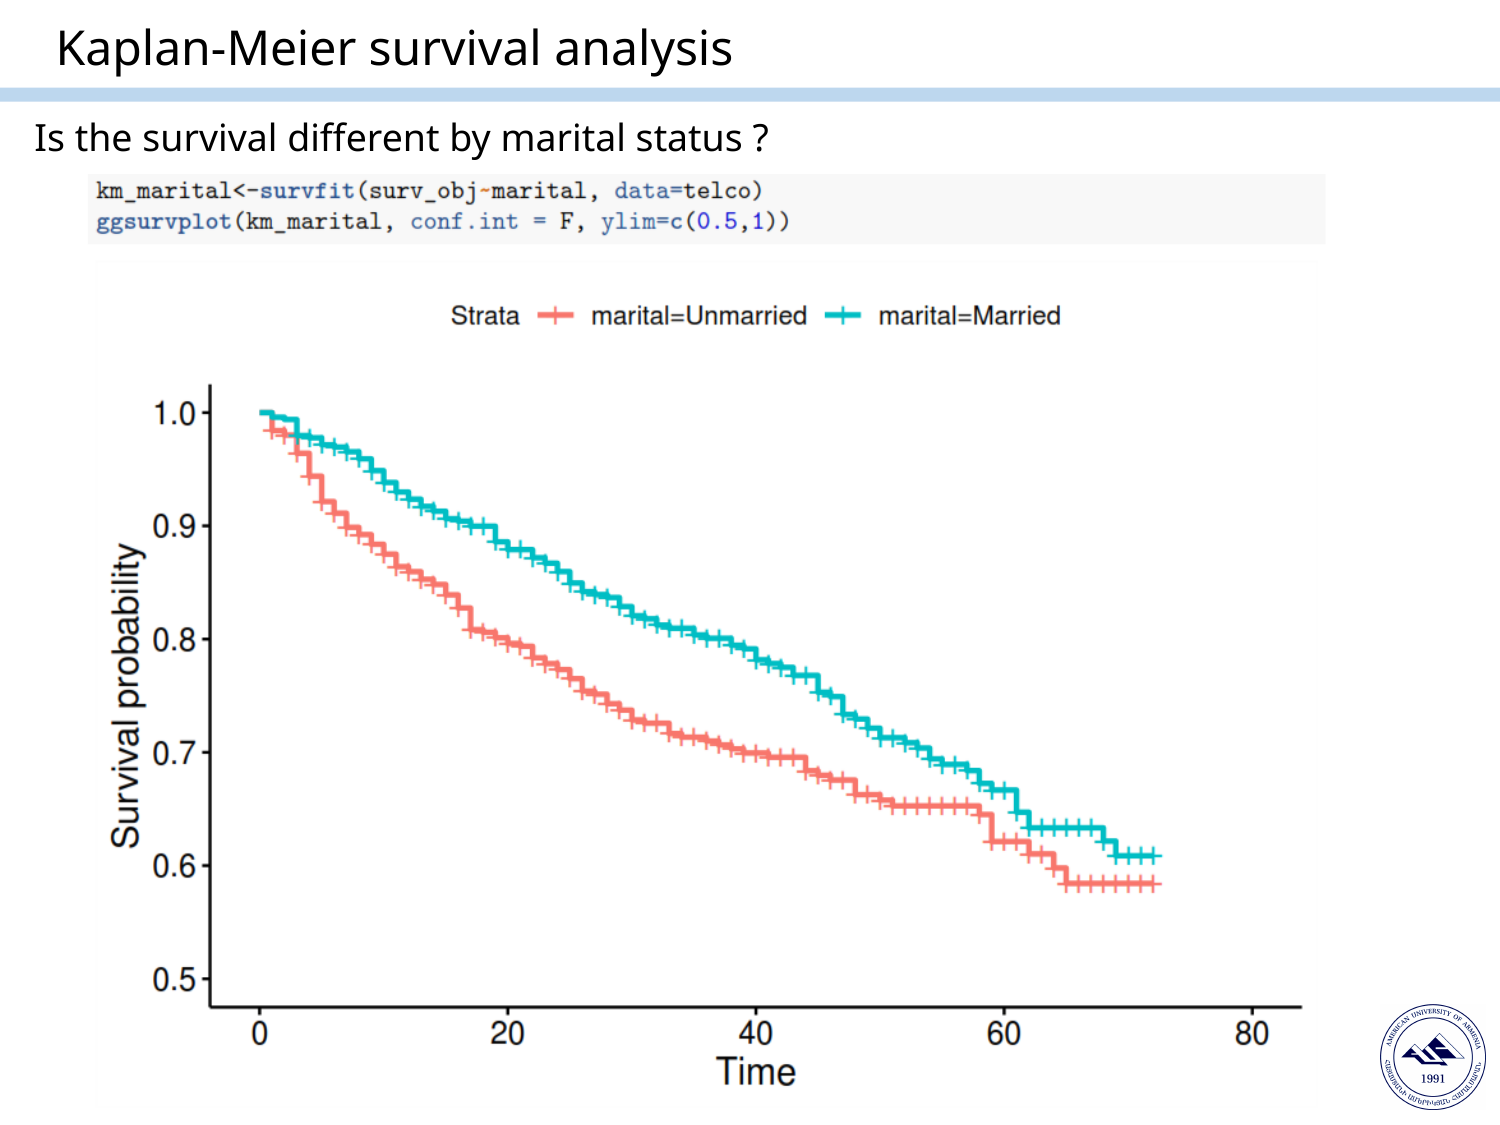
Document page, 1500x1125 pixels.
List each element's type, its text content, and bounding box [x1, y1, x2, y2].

title Kaplan-Meier survival analysis [40, 16, 1357, 84]
text_box Is the survival different by marital status ? [19, 106, 1214, 167]
picture [1380, 1004, 1486, 1110]
picture [69, 174, 1346, 1109]
